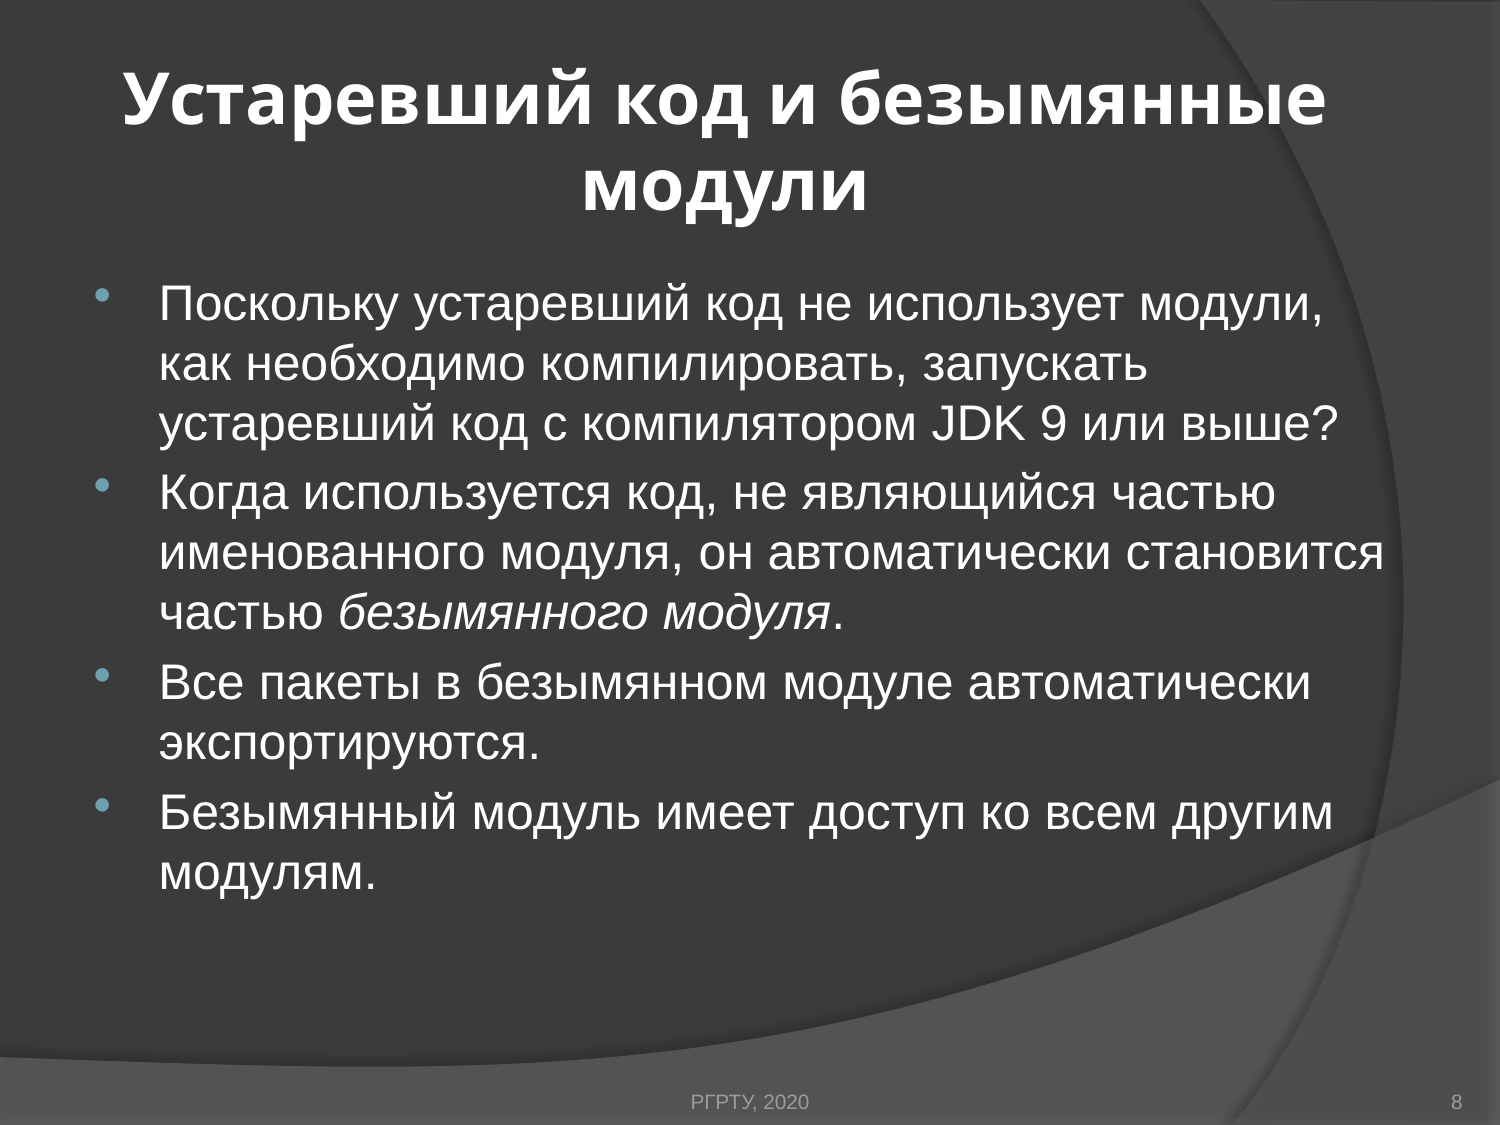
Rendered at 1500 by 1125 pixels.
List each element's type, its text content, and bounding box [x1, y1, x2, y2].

title Устаревший код и безымянные модули [75, 45, 1376, 233]
slide_number 8 [1337, 1053, 1463, 1114]
list Поскольку устаревший код не использует модули, как необходимо компилировать, запускать устаревший код с компилятором JDK 9 или выше? Когда используется код, не являющийся частью именованного модуля, он автоматически становится частью безымянного модуля. Все пакеты в безымянном модуле автоматически экспортируются. Безымянный модуль имеет доступ ко всем другим модулям. [75, 262, 1424, 1005]
footer РГРТУ, 2020 [512, 1053, 988, 1114]
